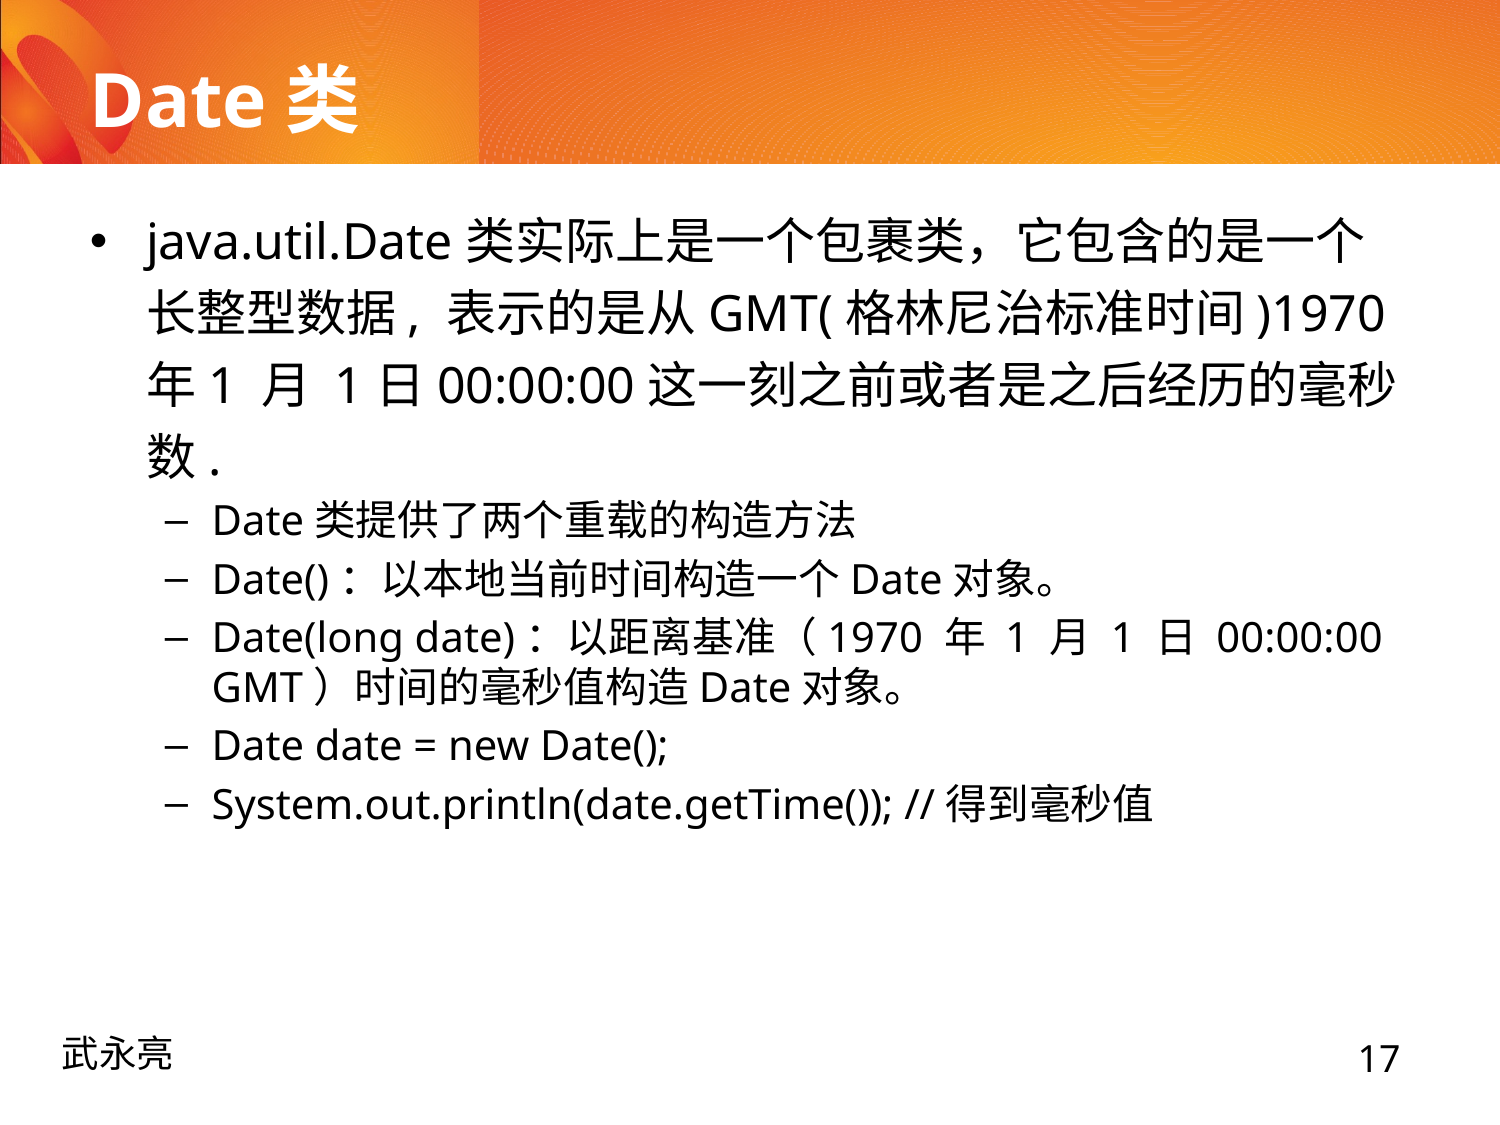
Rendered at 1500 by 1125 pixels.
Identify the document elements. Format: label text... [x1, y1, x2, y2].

title Date类 [75, 45, 1425, 167]
picture [0, 0, 1500, 164]
list java.util.Date类实际上是一个包裹类，它包含的是一个长整型数据, 表示的是从GMT(格林尼治标准时间)1970年1 月 1日00:00:00这一刻之前或者是之后经历的毫秒数. Date类提供了两个重载的构造方法 Date()：以本地当前时间构造一个Date对象。 Date(long date)：以距离基准（1970 年 1 月 1 日 00:00:00 GMT）时间的毫秒值构造Date对象。 Date date = new Date(); System.out.println(date.getTime()); //得到毫秒值 [75, 190, 1425, 1005]
